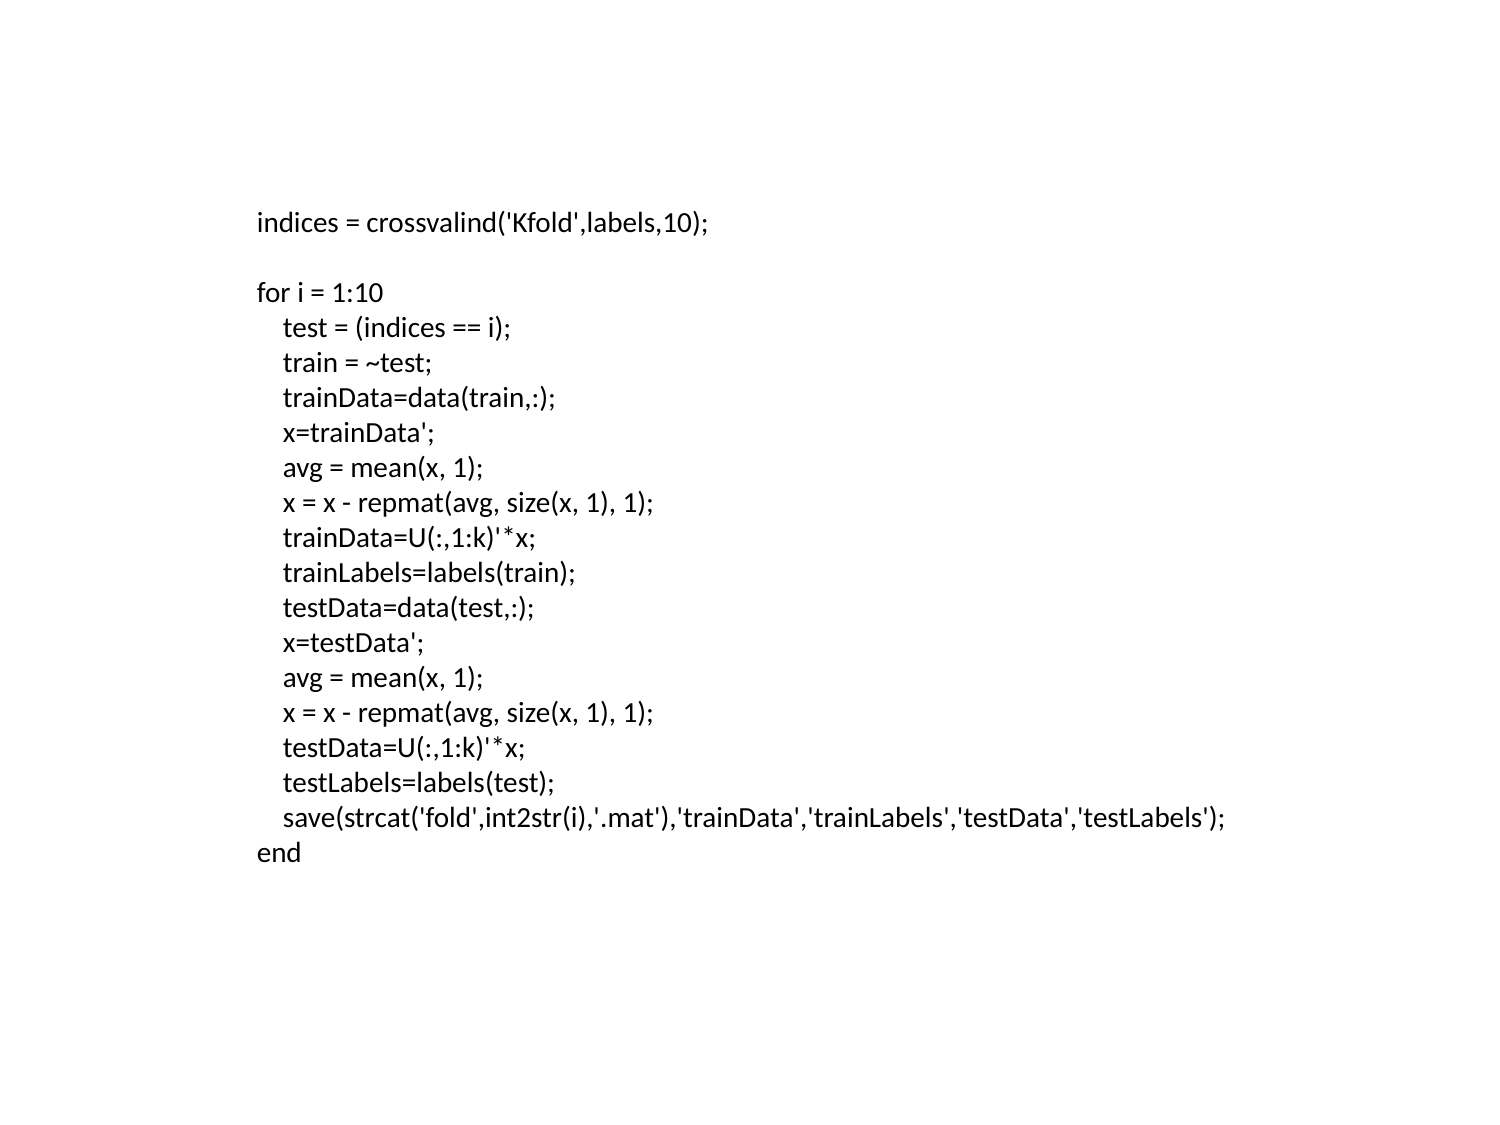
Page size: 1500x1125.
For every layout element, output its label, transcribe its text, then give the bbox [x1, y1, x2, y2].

text_box indices = crossvalind('Kfold',labels,10); for i = 1:10 test = (indices == i); train = ~test; trainData=data(train,:); x=trainData'; avg = mean(x, 1); x = x - repmat(avg, size(x, 1), 1); trainData=U(:,1:k)'*x; trainLabels=labels(train); testData=data(test,:); x=testData'; avg = mean(x, 1); x = x - repmat(avg, size(x, 1), 1); testData=U(:,1:k)'*x; testLabels=labels(test); save(strcat('fold',int2str(i),'.mat'),'trainData','trainLabels','testData','testLabels'); end [242, 196, 1255, 876]
